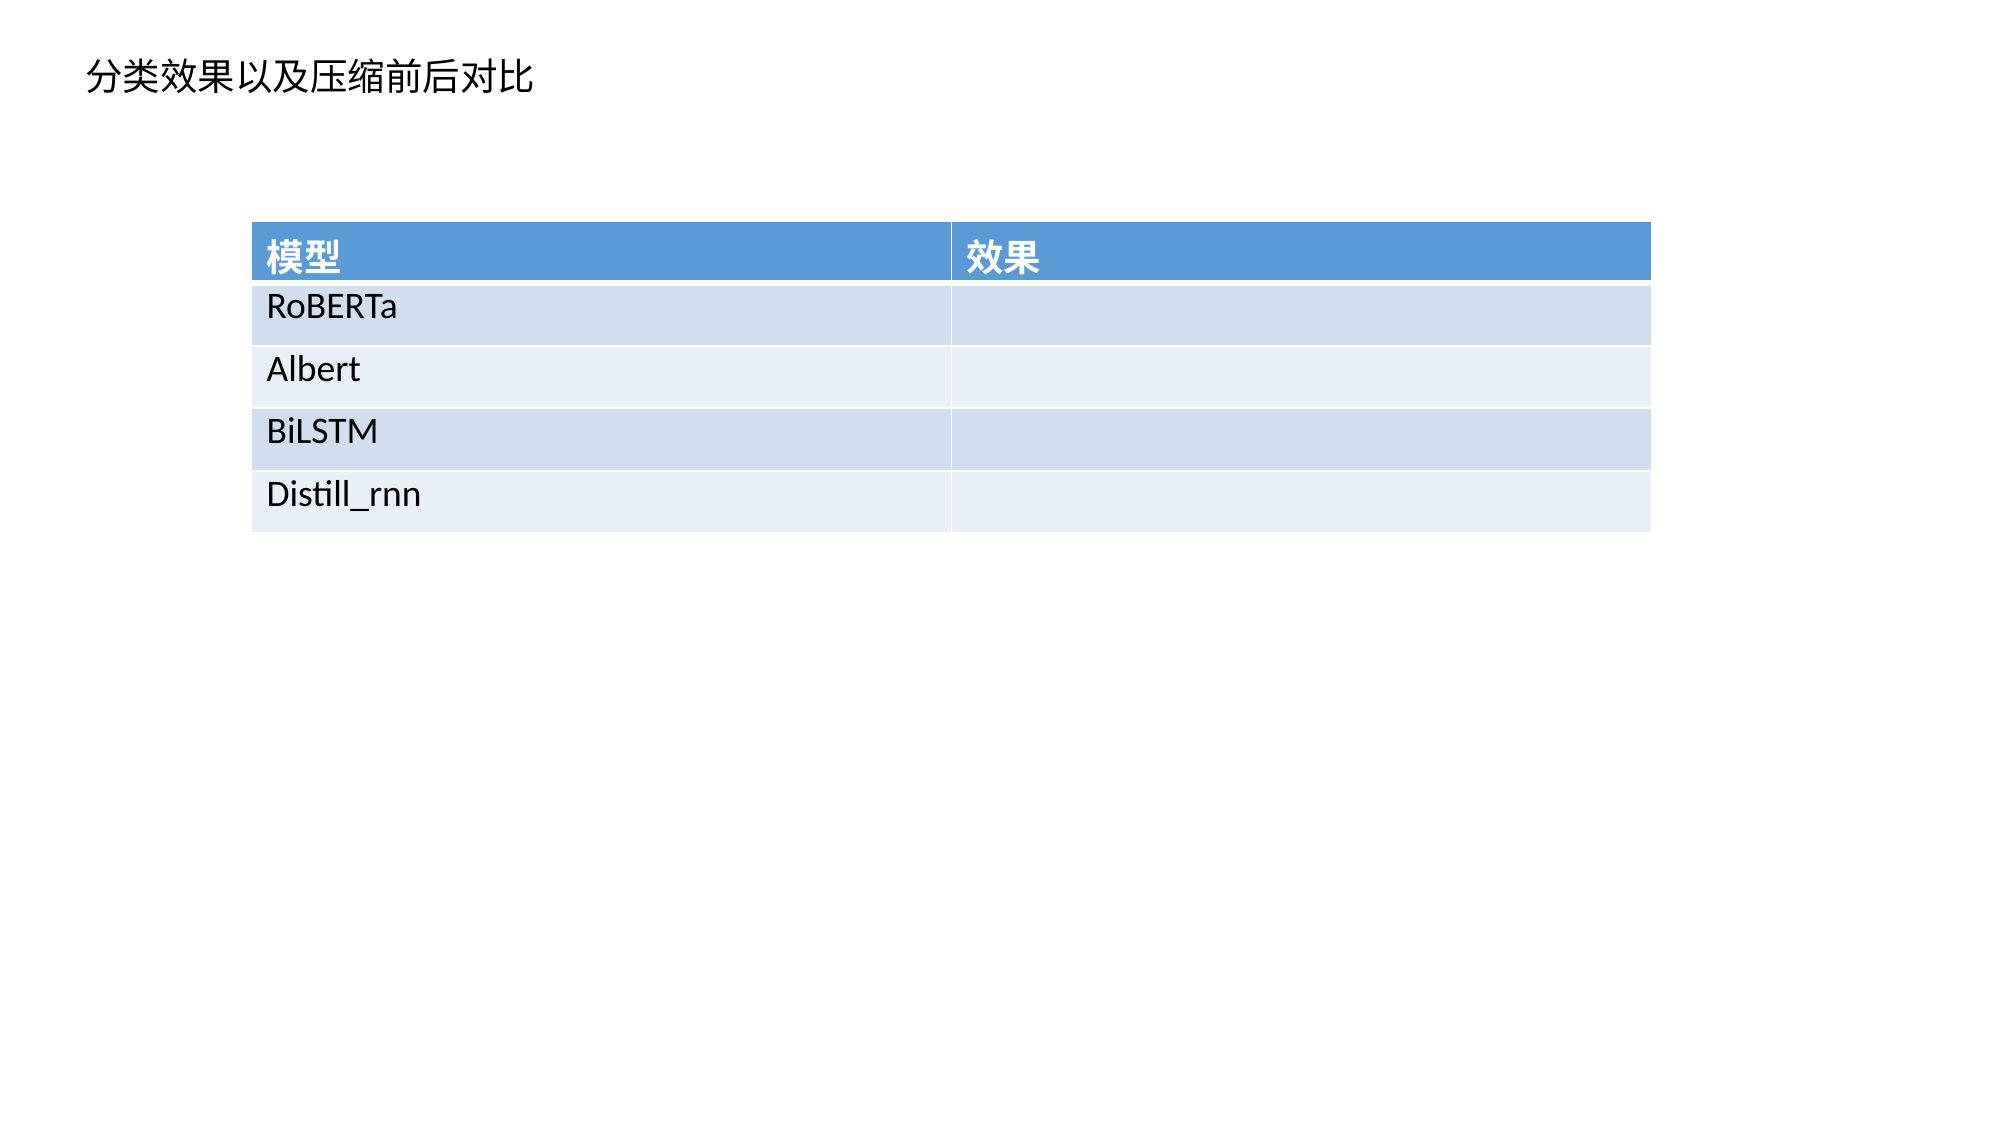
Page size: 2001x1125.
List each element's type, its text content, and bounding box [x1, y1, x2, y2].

table_header 模型 [252, 222, 951, 280]
table_cell BiLSTM [252, 409, 951, 470]
table_cell [952, 409, 1651, 470]
table_cell Distill_rnn [252, 472, 951, 532]
table_header 效果 [952, 222, 1651, 280]
table_cell [952, 286, 1651, 345]
table_cell [952, 472, 1651, 532]
table_cell [952, 347, 1651, 407]
table_cell Albert [252, 347, 951, 407]
text_box 分类效果以及压缩前后对比 [70, 45, 662, 106]
table_cell RoBERTa [252, 286, 951, 345]
